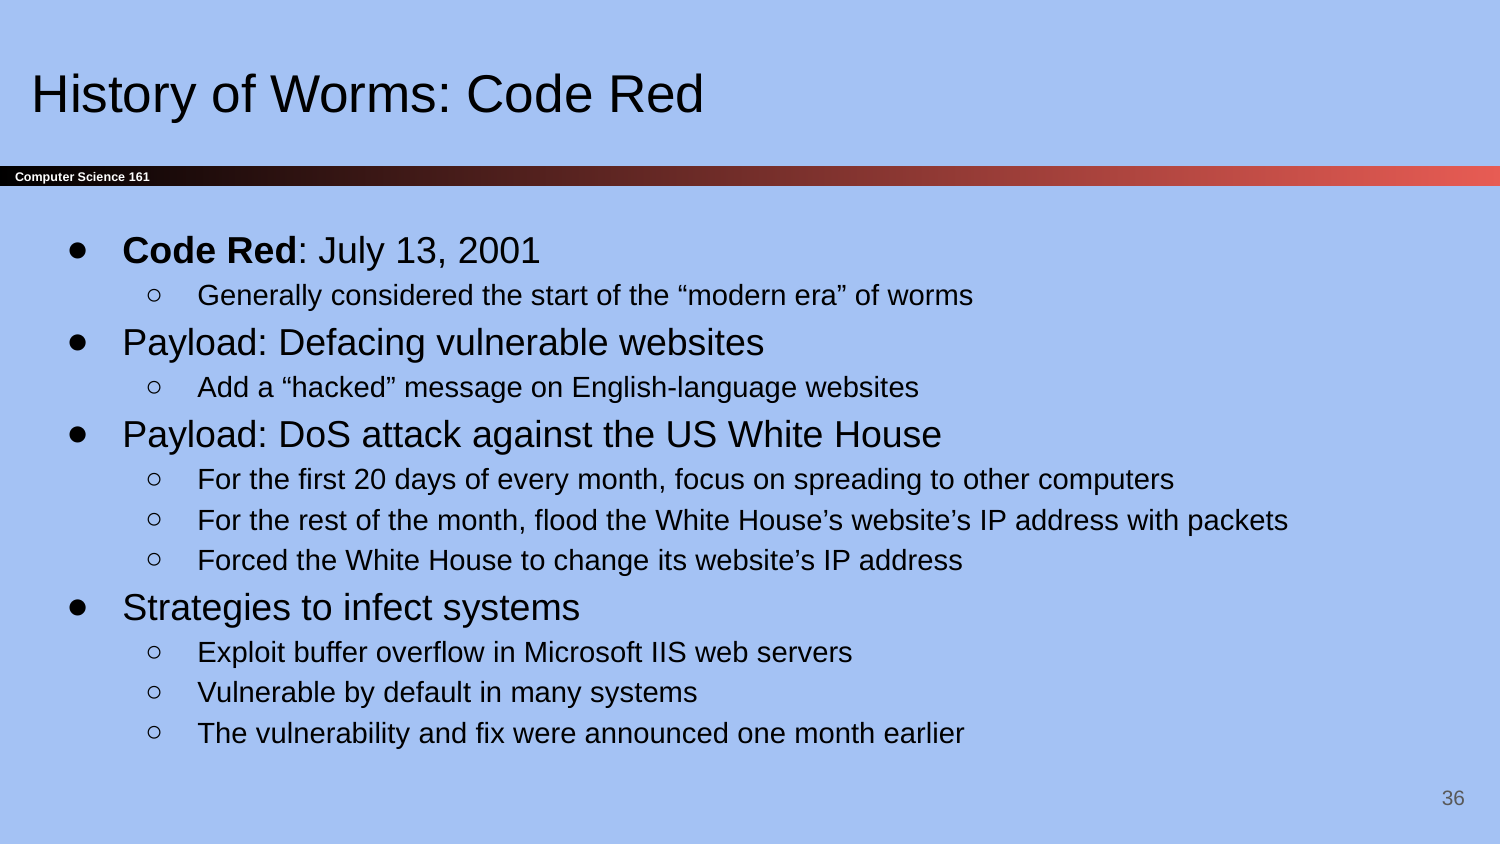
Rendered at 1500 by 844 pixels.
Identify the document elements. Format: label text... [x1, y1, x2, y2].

title History of Worms: Code Red [16, 44, 1415, 139]
slide_number ‹#› [1389, 764, 1480, 830]
list Code Red: July 13, 2001 Generally considered the start of the “modern era” of worms Payload: Defacing vulnerable websites Add a “hacked” message on English-language websites Payload: DoS attack against the US White House For the first 20 days of every month, focus on spreading to other computers For the rest of the month, flood the White House’s website’s IP address with packets Forced the White House to change its website’s IP address Strategies to infect systems Exploit buffer overflow in Microsoft IIS web servers Vulnerable by default in many systems The vulnerability and fix were announced one month earlier [32, 204, 1431, 823]
